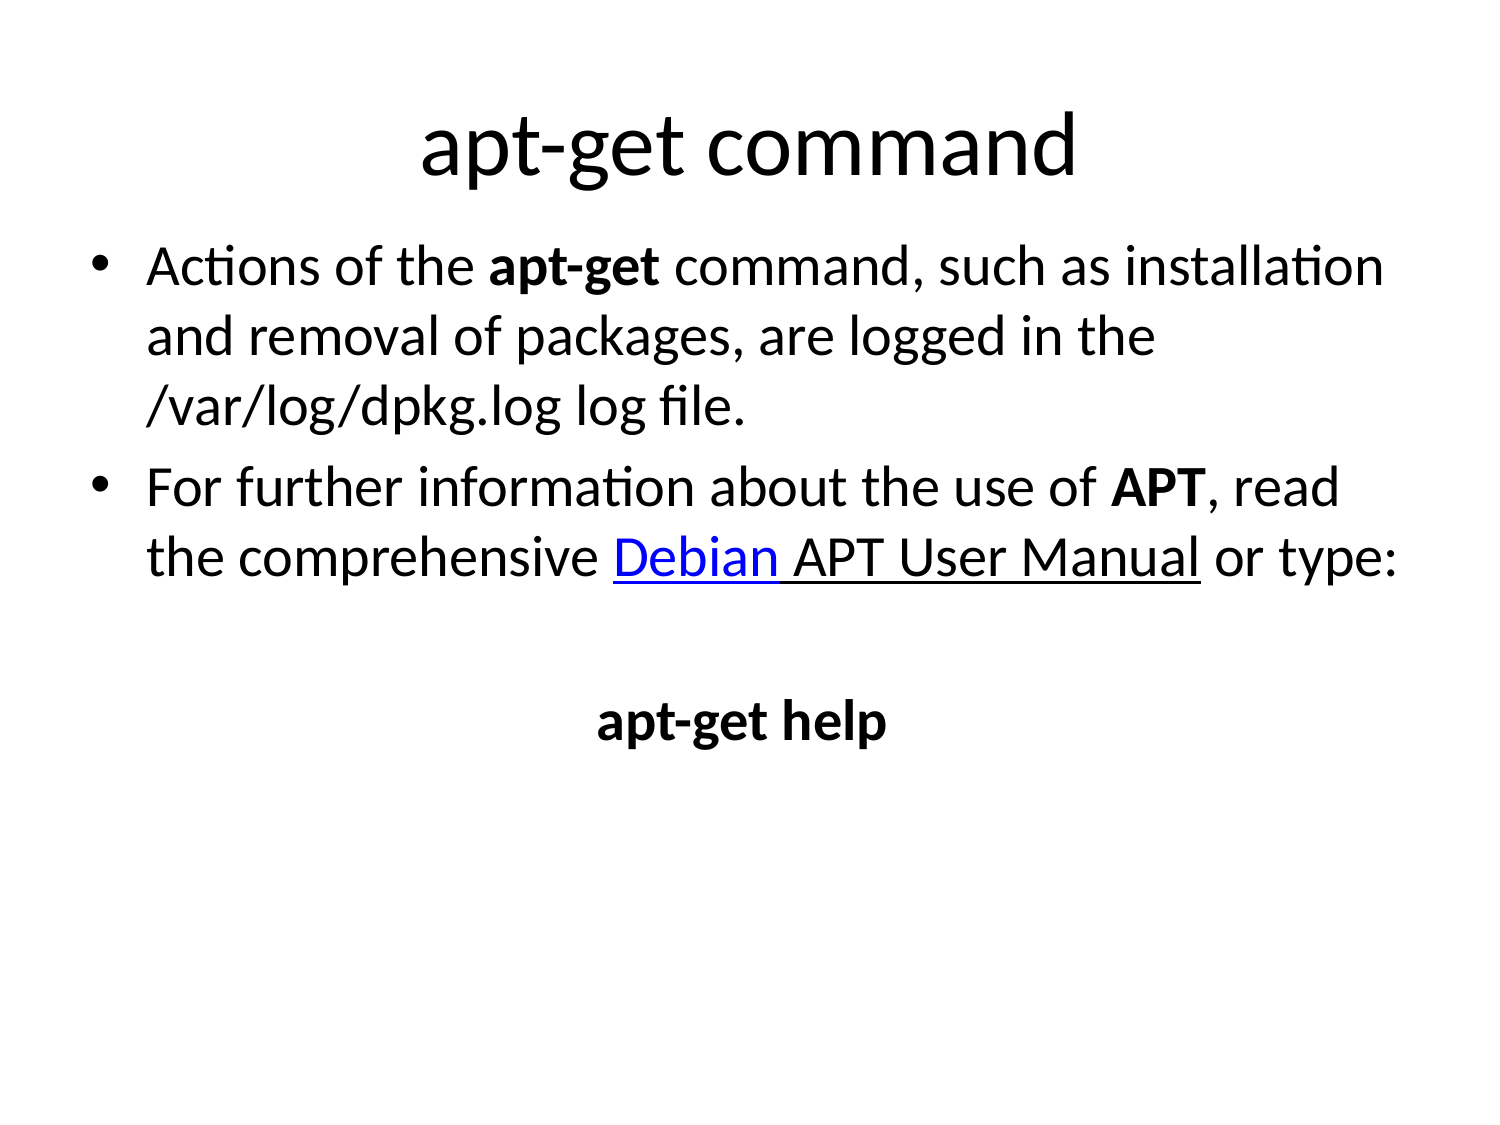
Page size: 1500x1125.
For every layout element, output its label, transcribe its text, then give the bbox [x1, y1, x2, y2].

list Actions of the apt-get command, such as installation and removal of packages, are logged in the /var/log/dpkg.log log file. For further information about the use of APT, read the comprehensive Debian APT User Manual or type: apt-get help [75, 219, 1425, 1071]
title apt-get command [75, 45, 1425, 219]
